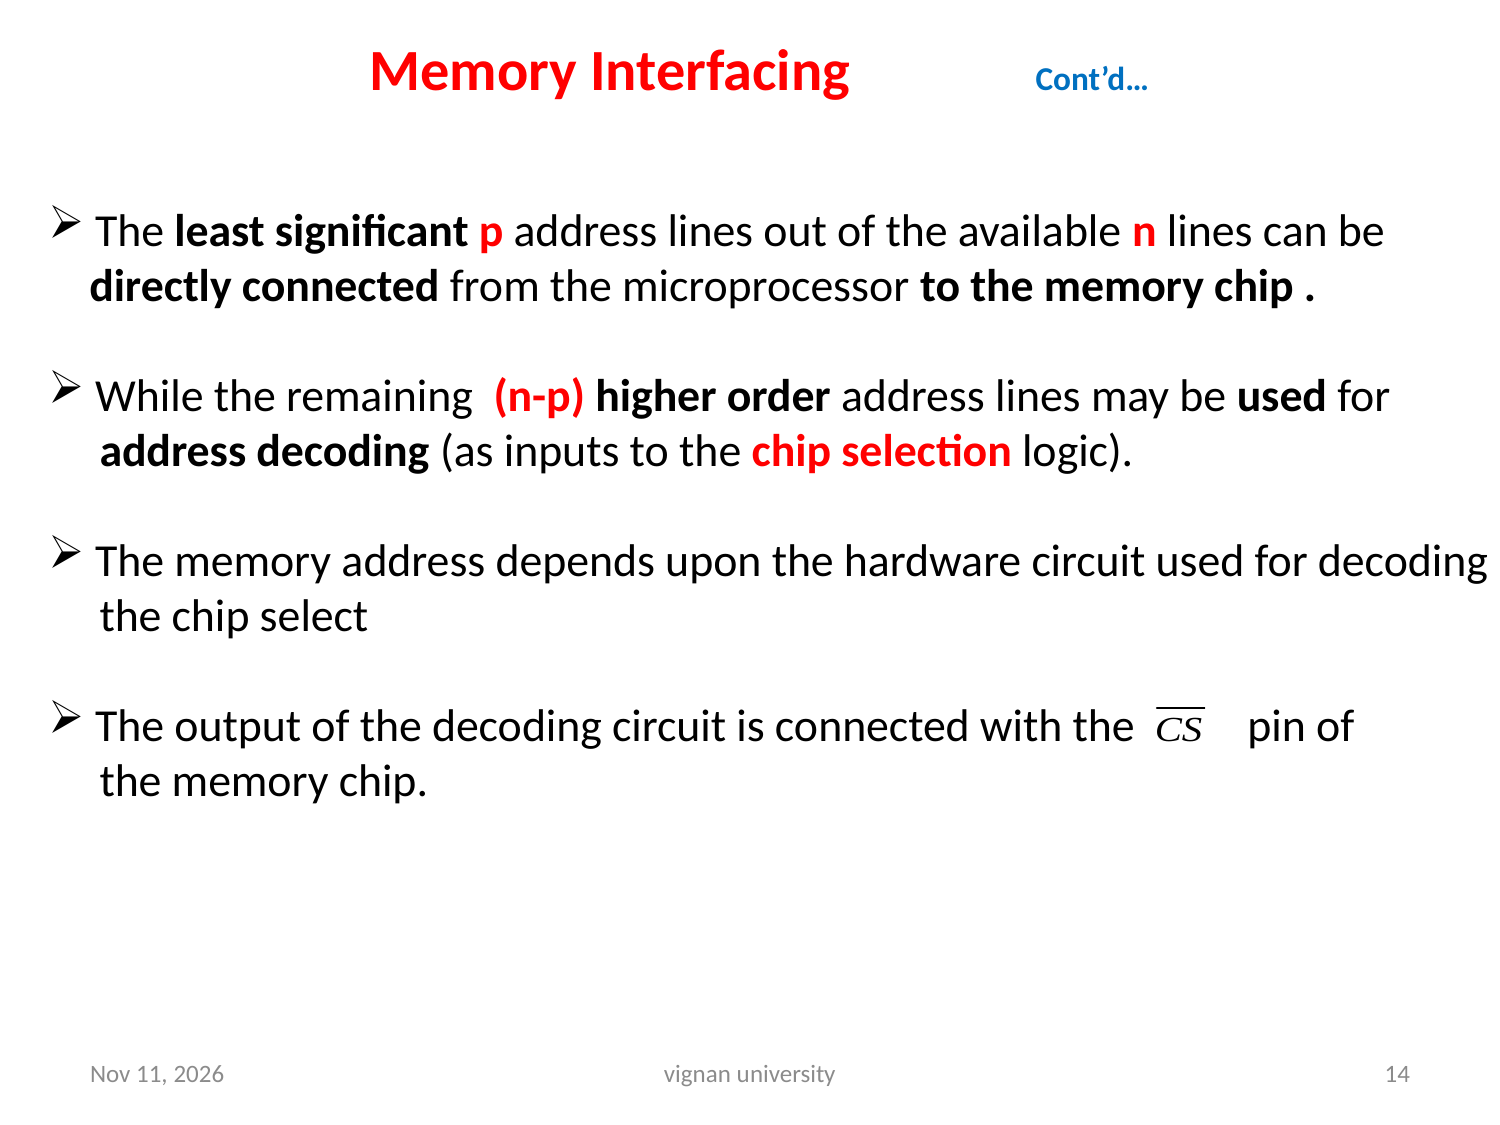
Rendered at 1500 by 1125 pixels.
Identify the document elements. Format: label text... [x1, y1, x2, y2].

footer vignan university [512, 1042, 988, 1103]
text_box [1149, 699, 1215, 751]
slide_number 31-Aug-16 [75, 1042, 425, 1103]
text_box The least significant p address lines out of the available n lines can be directly connected from the microprocessor to the memory chip . While the remaining (n-p) higher order address lines may be used for address decoding (as inputs to the chip selection logic). The memory address depends upon the hardware circuit used for decoding the chip select The output of the decoding circuit is connected with the pin of the memory chip. [33, 193, 1500, 868]
text_box Memory Interfacing Cont’d… [355, 24, 1164, 110]
slide_number 14 [1074, 1042, 1425, 1103]
